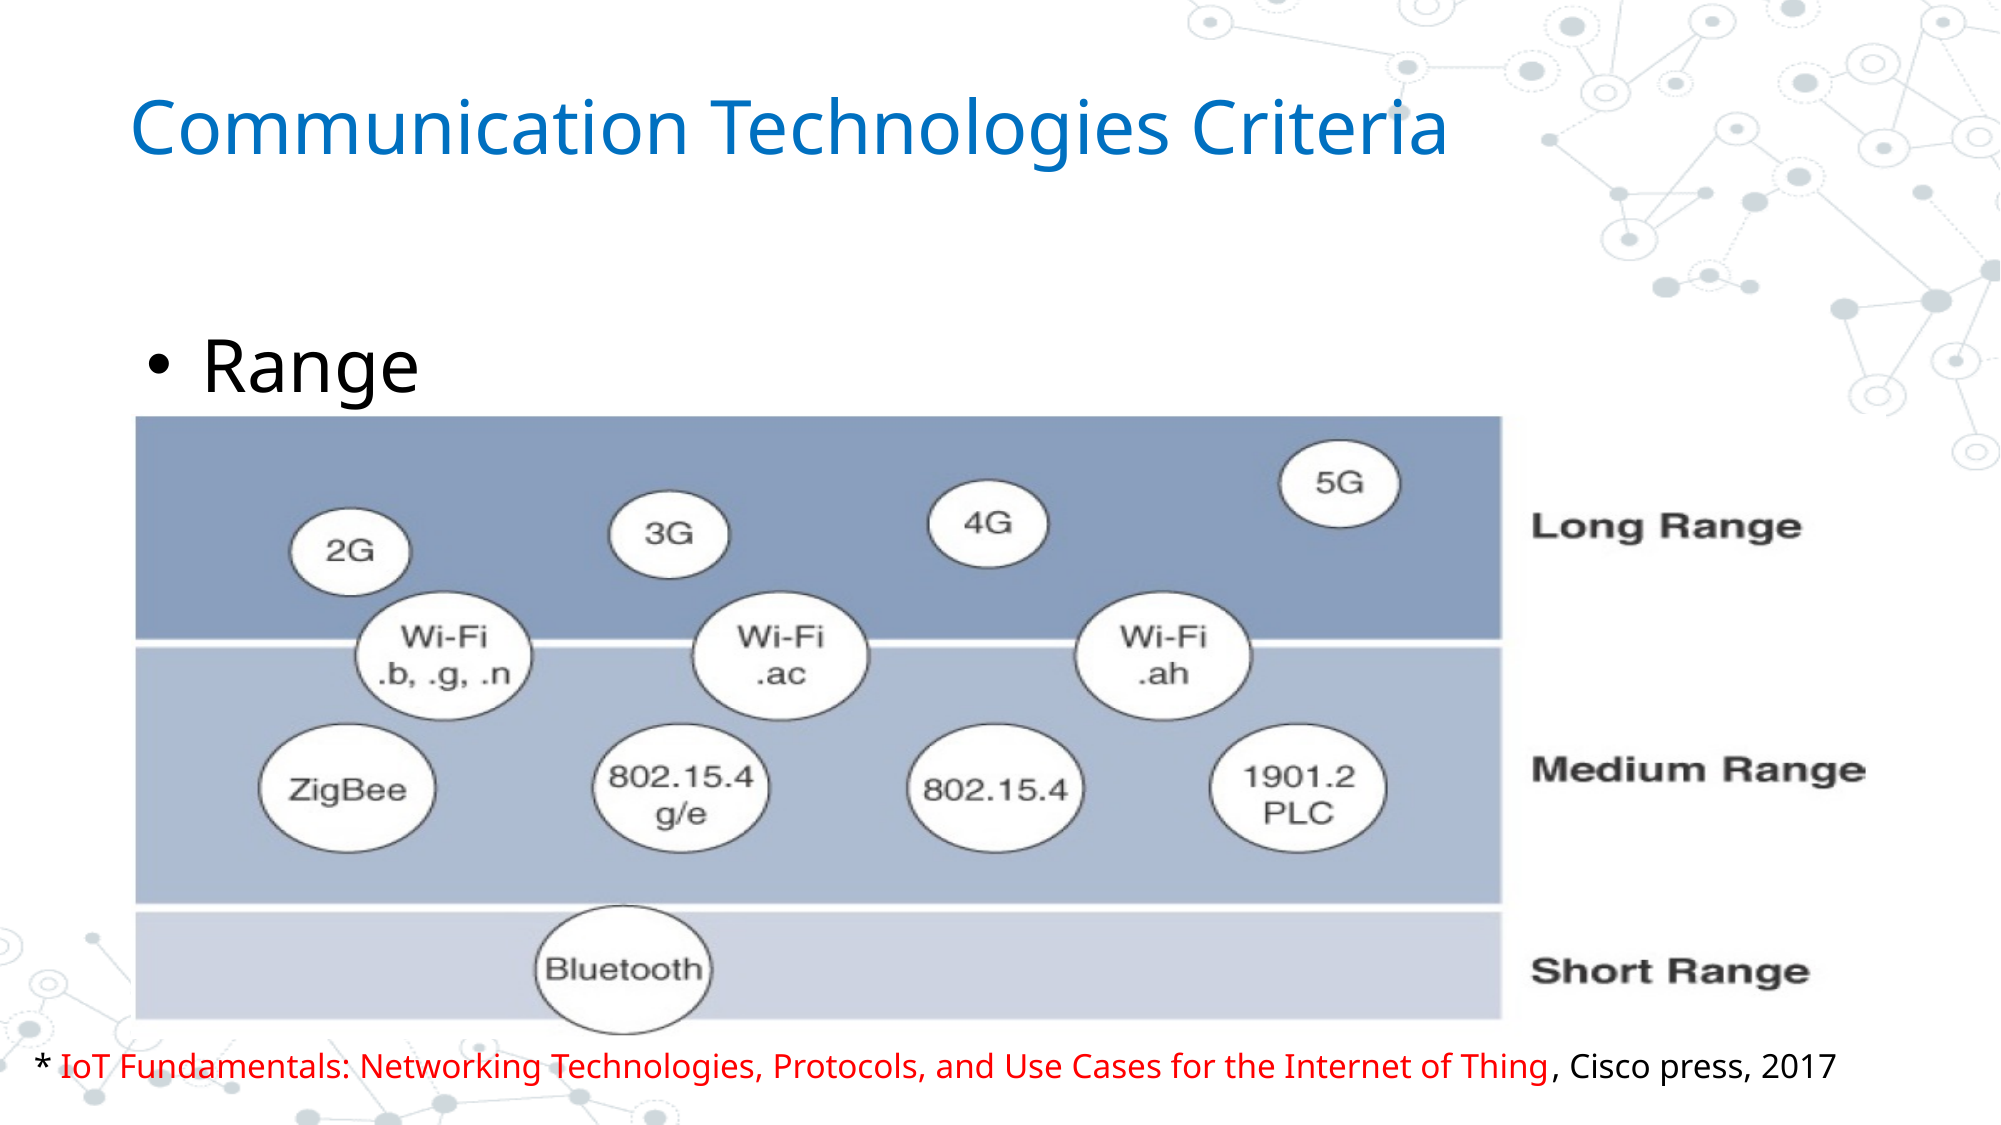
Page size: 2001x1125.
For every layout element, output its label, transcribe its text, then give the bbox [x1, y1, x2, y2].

title Communication Technologies Criteria [114, 61, 1886, 187]
picture [0, 0, 2001, 1125]
text_box * IoT Fundamentals: Networking Technologies, Protocols, and Use Cases for the Internet of Thing, Cisco press, 2017 [18, 1038, 1902, 1093]
list Range Frequency Bands Power Consumption Topology Constrained Devices Constrained-Node Networks [131, 311, 1902, 1038]
